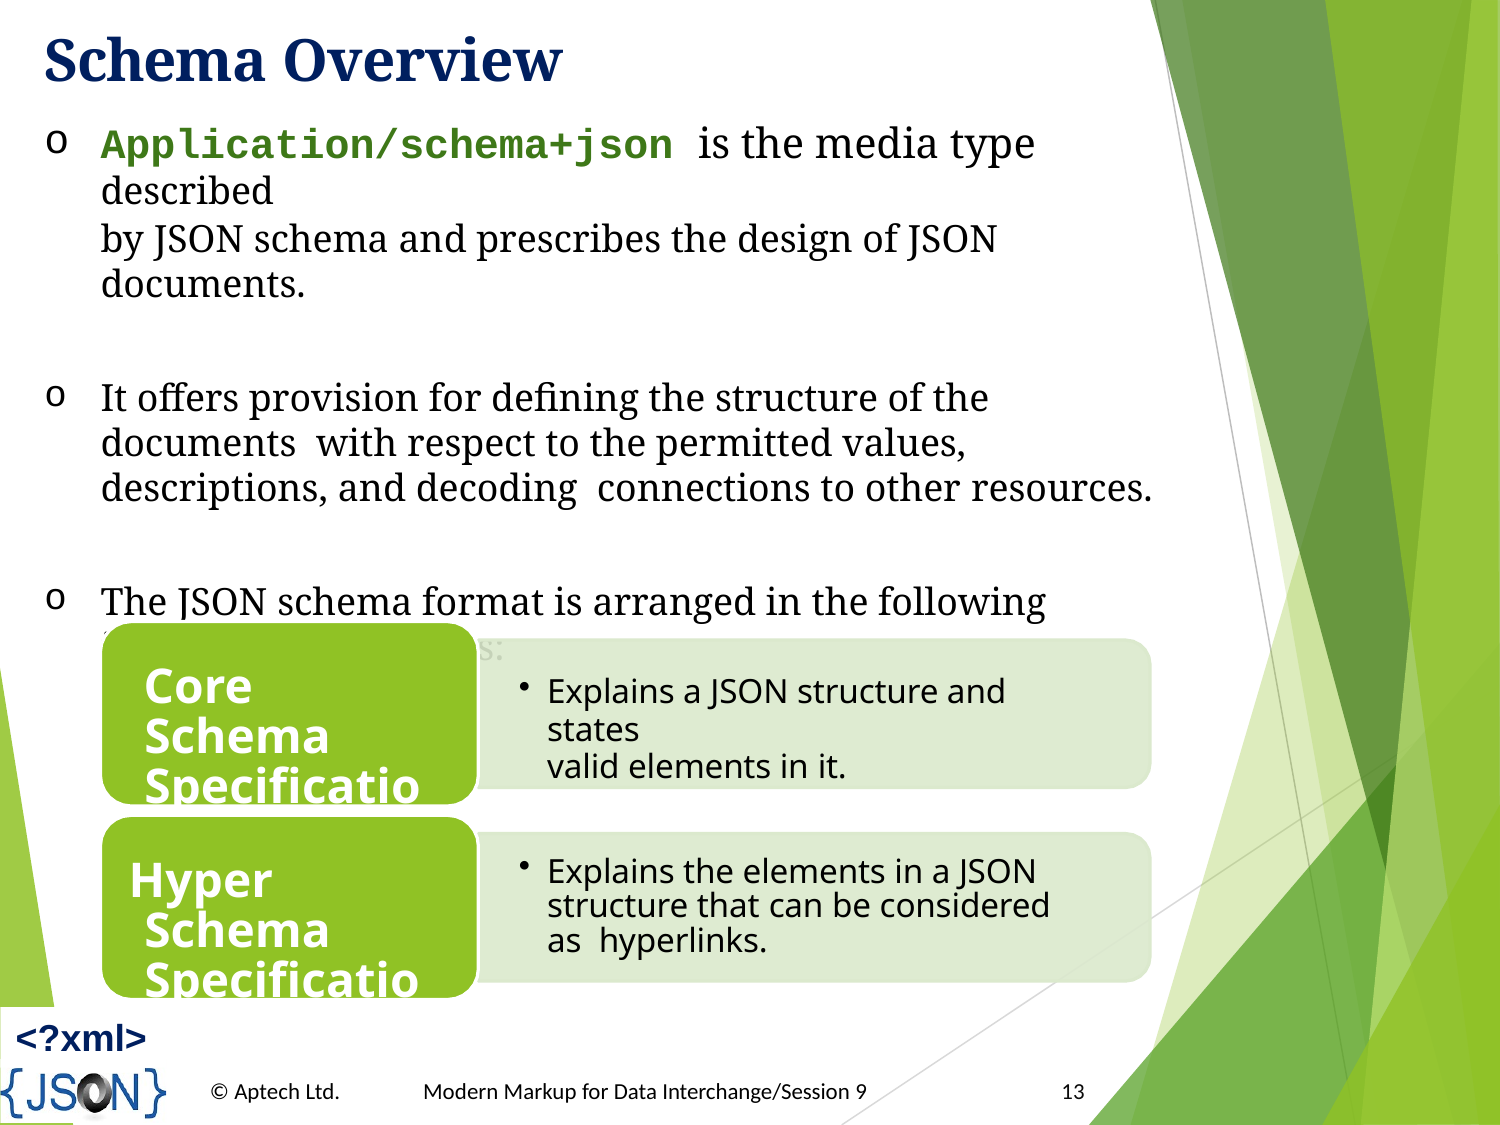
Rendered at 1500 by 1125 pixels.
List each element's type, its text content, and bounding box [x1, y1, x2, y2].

picture [0, 1068, 13, 1123]
title Schema Overview [42, 21, 568, 112]
text_box [100, 815, 479, 999]
text_box [478, 833, 1151, 982]
text_box [100, 621, 479, 807]
slide_number <?xml> [13, 1015, 149, 1125]
footer © Aptech Ltd. [207, 1080, 343, 1125]
text_box Hyper Schema Specification [126, 846, 452, 1058]
text_box Core Schema Specification [141, 653, 437, 815]
picture [149, 1068, 167, 1123]
slide_number 13 [1057, 1080, 1090, 1125]
text_box [478, 640, 1151, 788]
text_box Modern Markup for Data Interchange/Session 9 [421, 1080, 871, 1105]
text_box Explains the elements in a JSON structure that can be considered as hyperlinks. [516, 847, 1081, 960]
text_box Application/schema+json is the media type described by JSON schema and prescribes the design of JSON documents. It offers provision for defining the structure of the documents with respect to the permitted values, descriptions, and decoding connections to other resources. The JSON schema format is arranged in the following individual definitions: [42, 112, 1172, 668]
text_box Explains a JSON structure and states valid elements in it. [516, 671, 1095, 786]
